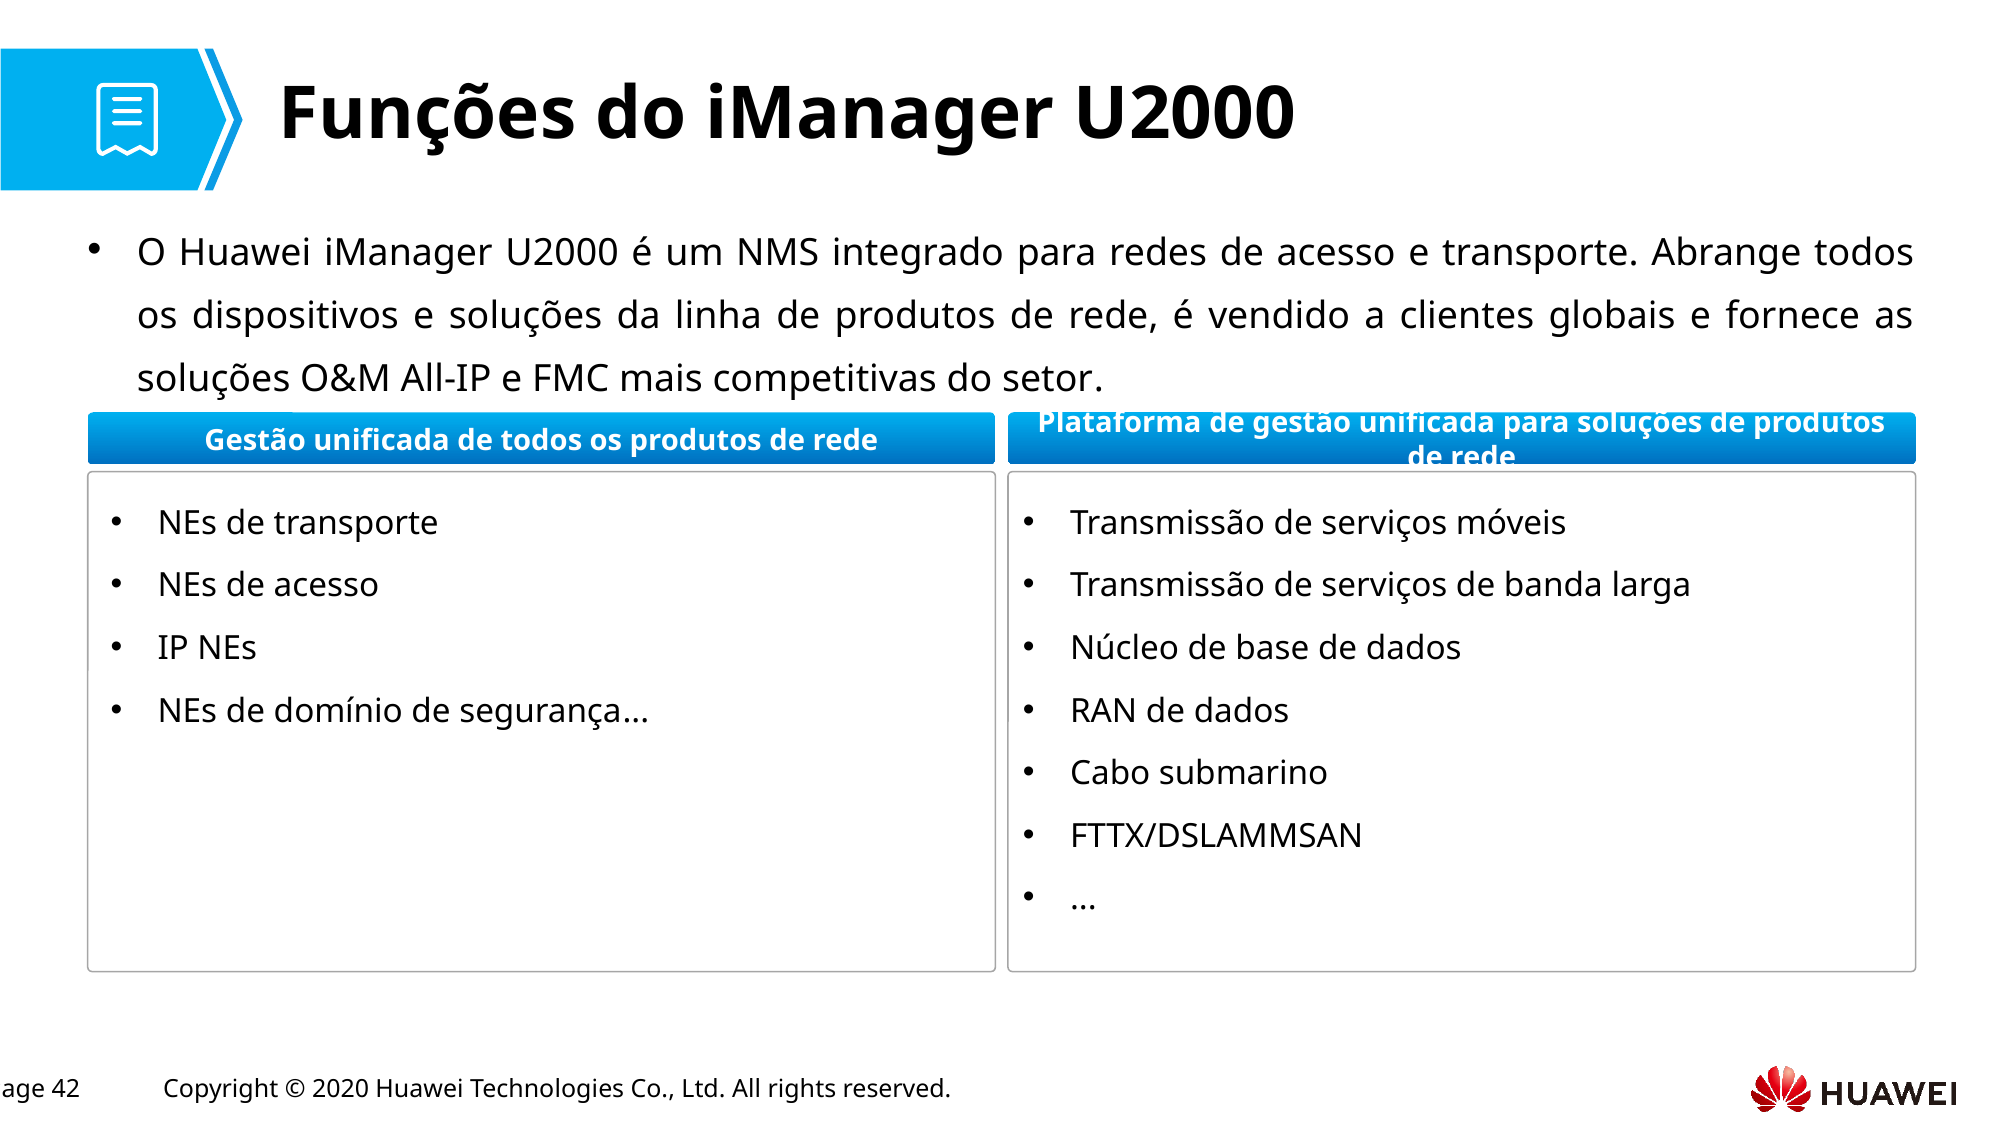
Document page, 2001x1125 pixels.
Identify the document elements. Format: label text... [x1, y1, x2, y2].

picture [1751, 1066, 1956, 1112]
list O Huawei iManager U2000 é um NMS integrado para redes de acesso e transporte. Abrange todos os dispositivos e soluções da linha de produtos de rede, é vendido a clientes globais e fornece as soluções O&M All-IP e FMC mais competitivas do setor. [73, 203, 1930, 972]
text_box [87, 412, 1916, 972]
title Funções do iManager U2000 [261, 67, 1875, 173]
